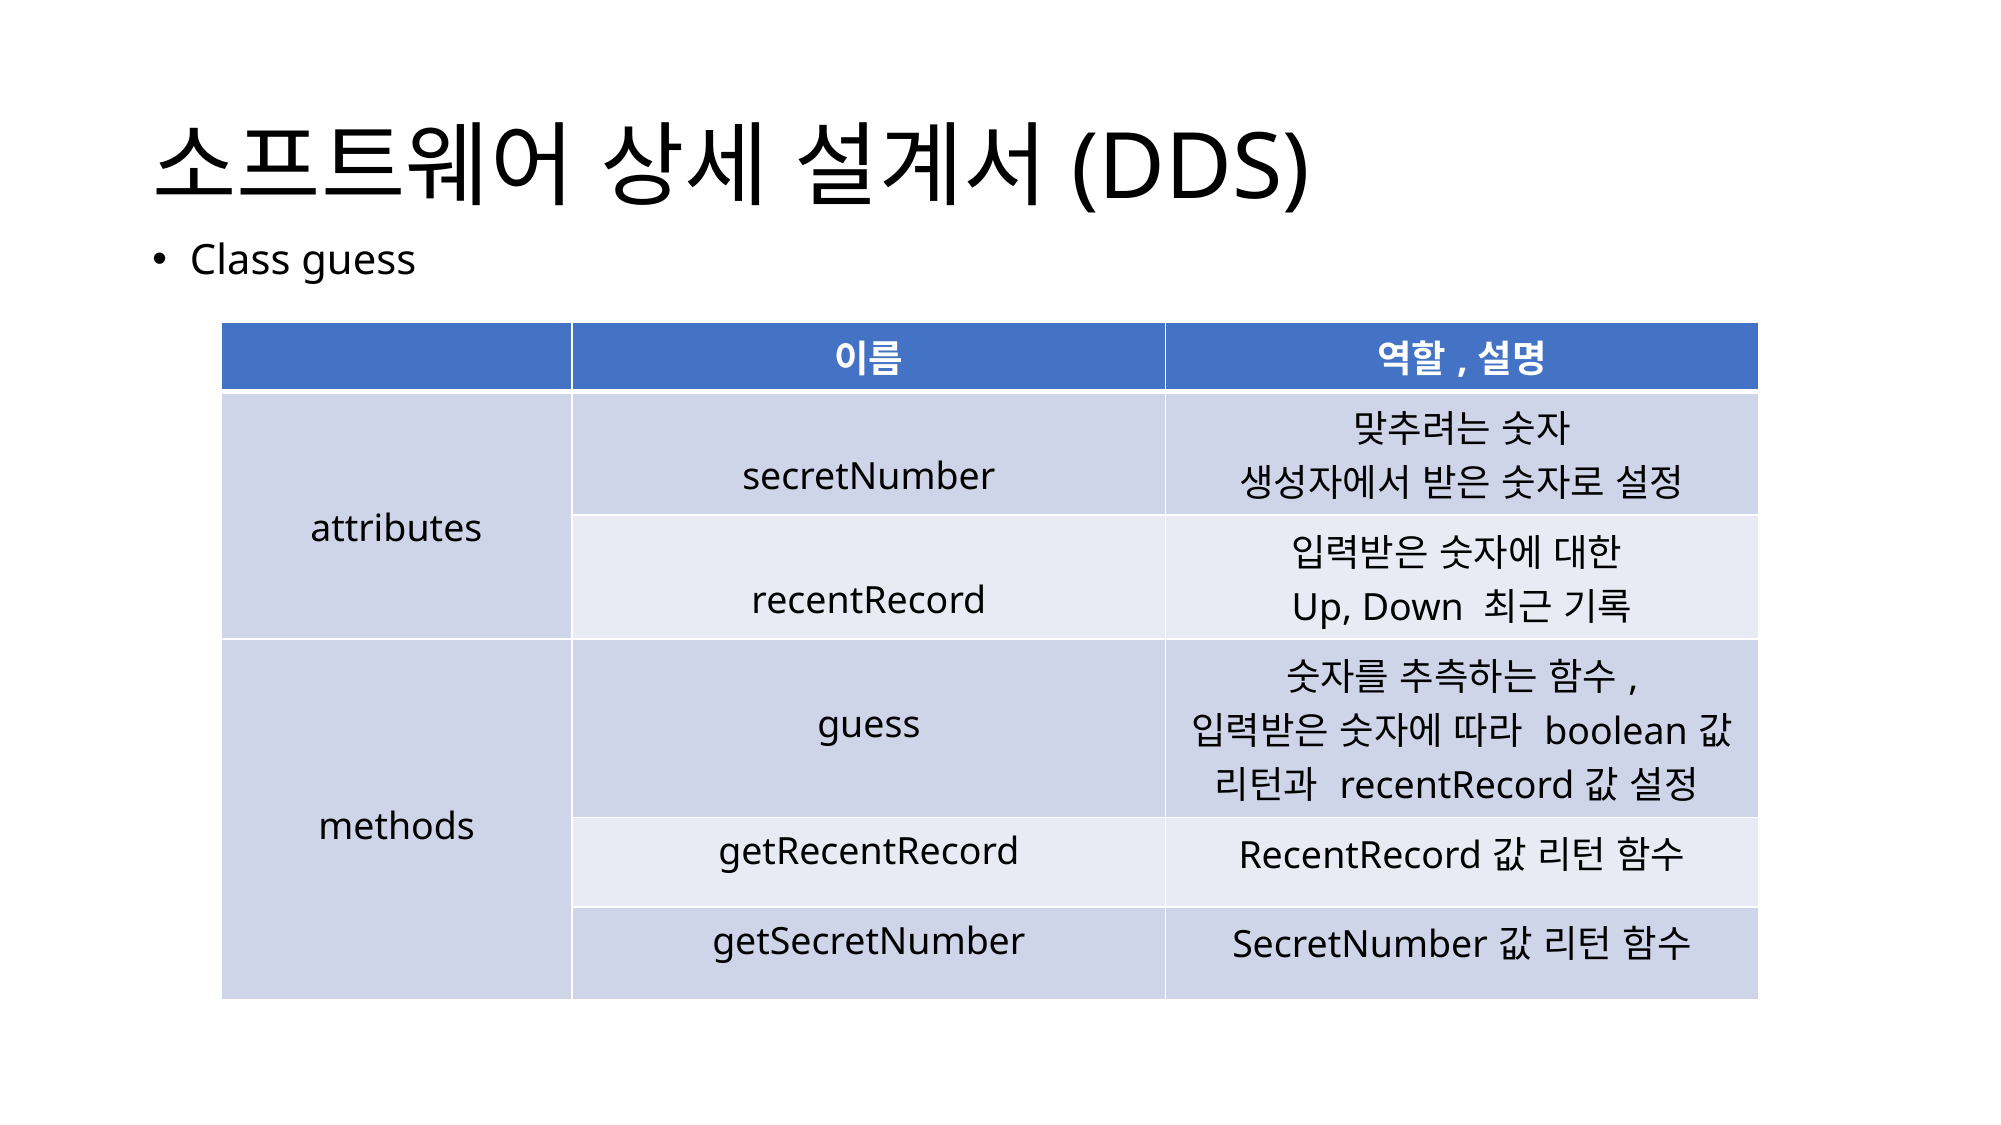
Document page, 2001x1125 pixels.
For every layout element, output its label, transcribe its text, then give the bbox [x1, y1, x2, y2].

title 소프트웨어 상세 설계서(DDS) [137, 59, 1863, 230]
table_cell ​getSecretNumber [573, 908, 1165, 999]
table_cell ​ recentRecord [573, 516, 1165, 638]
table_cell ​ ​ ​ ​methods​ [222, 640, 571, 999]
table_cell 맞추려는 숫자 생성자에서 받은 숫자​로 설정 [1166, 394, 1758, 514]
table_cell ​getRecentRecord [573, 818, 1165, 906]
list Class guess [137, 230, 1863, 1014]
table_cell 숫자를 추측하는 함수, 입력받은 숫자에 따라 boolean값 리턴과 recentRecord값 설정 [1166, 640, 1758, 817]
table_cell ​ guess [573, 640, 1165, 817]
table_cell SecretNumber값 리턴 함수 [1166, 908, 1758, 999]
table_cell RecentRecord값 리턴 함수 [1166, 818, 1758, 906]
table_header 이름​ [573, 323, 1165, 389]
table_header 역할,설명​ [1166, 323, 1758, 389]
table_header ​ [222, 323, 571, 389]
table_cell 입력받은 숫자에 대한 Up, Down 최근 기록 [1166, 516, 1758, 638]
table_cell ​ secretNumber [573, 394, 1165, 514]
table_cell ​ ​ attributes​ [222, 394, 571, 638]
